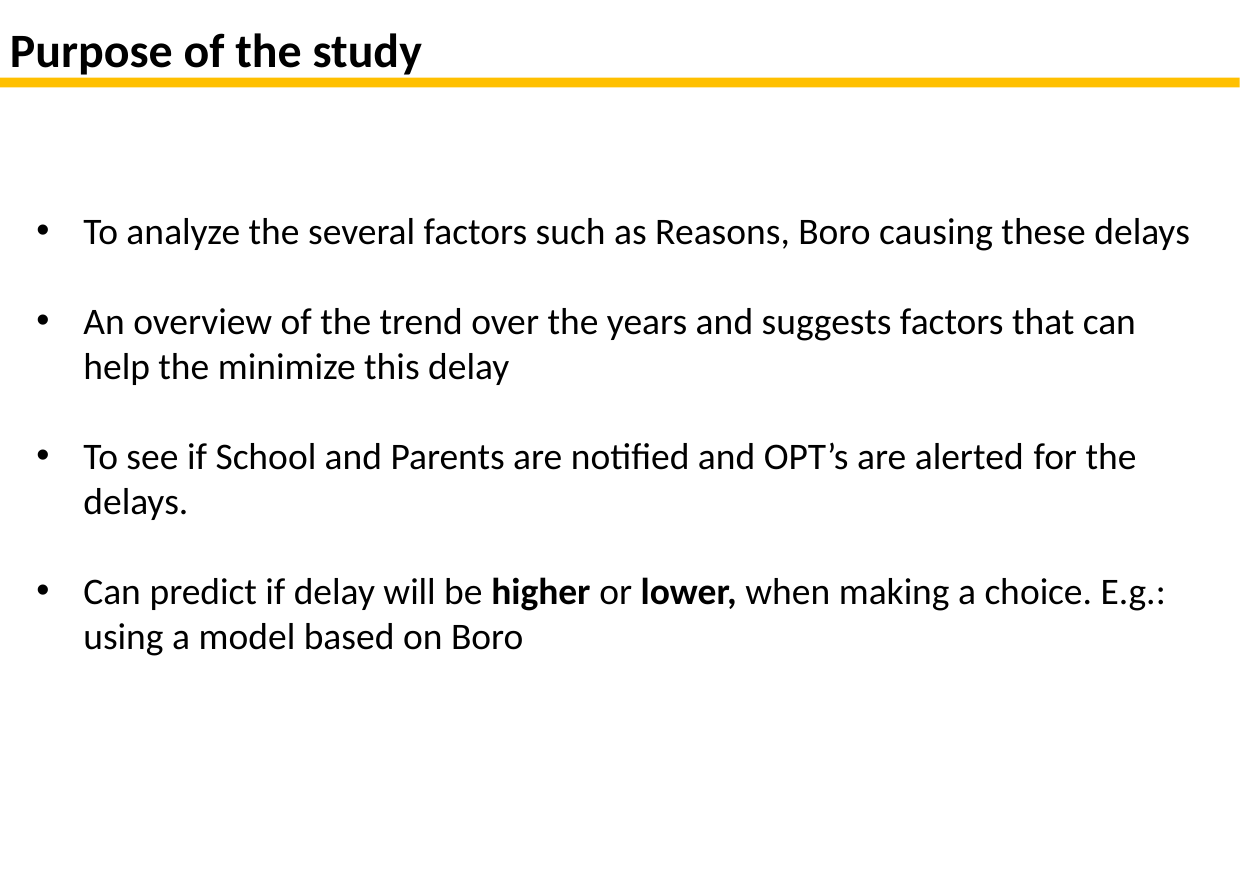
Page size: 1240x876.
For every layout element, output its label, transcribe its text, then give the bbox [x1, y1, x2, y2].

text_box To analyze the several factors such as Reasons, Boro causing these delays An overview of the trend over the years and suggests factors that can help the minimize this delay To see if School and Parents are notified and OPT’s are alerted for the delays. Can predict if delay will be higher or lower, when making a choice. E.g.: using a model based on Boro [21, 199, 1219, 800]
title Purpose of the study [10, 19, 1231, 78]
